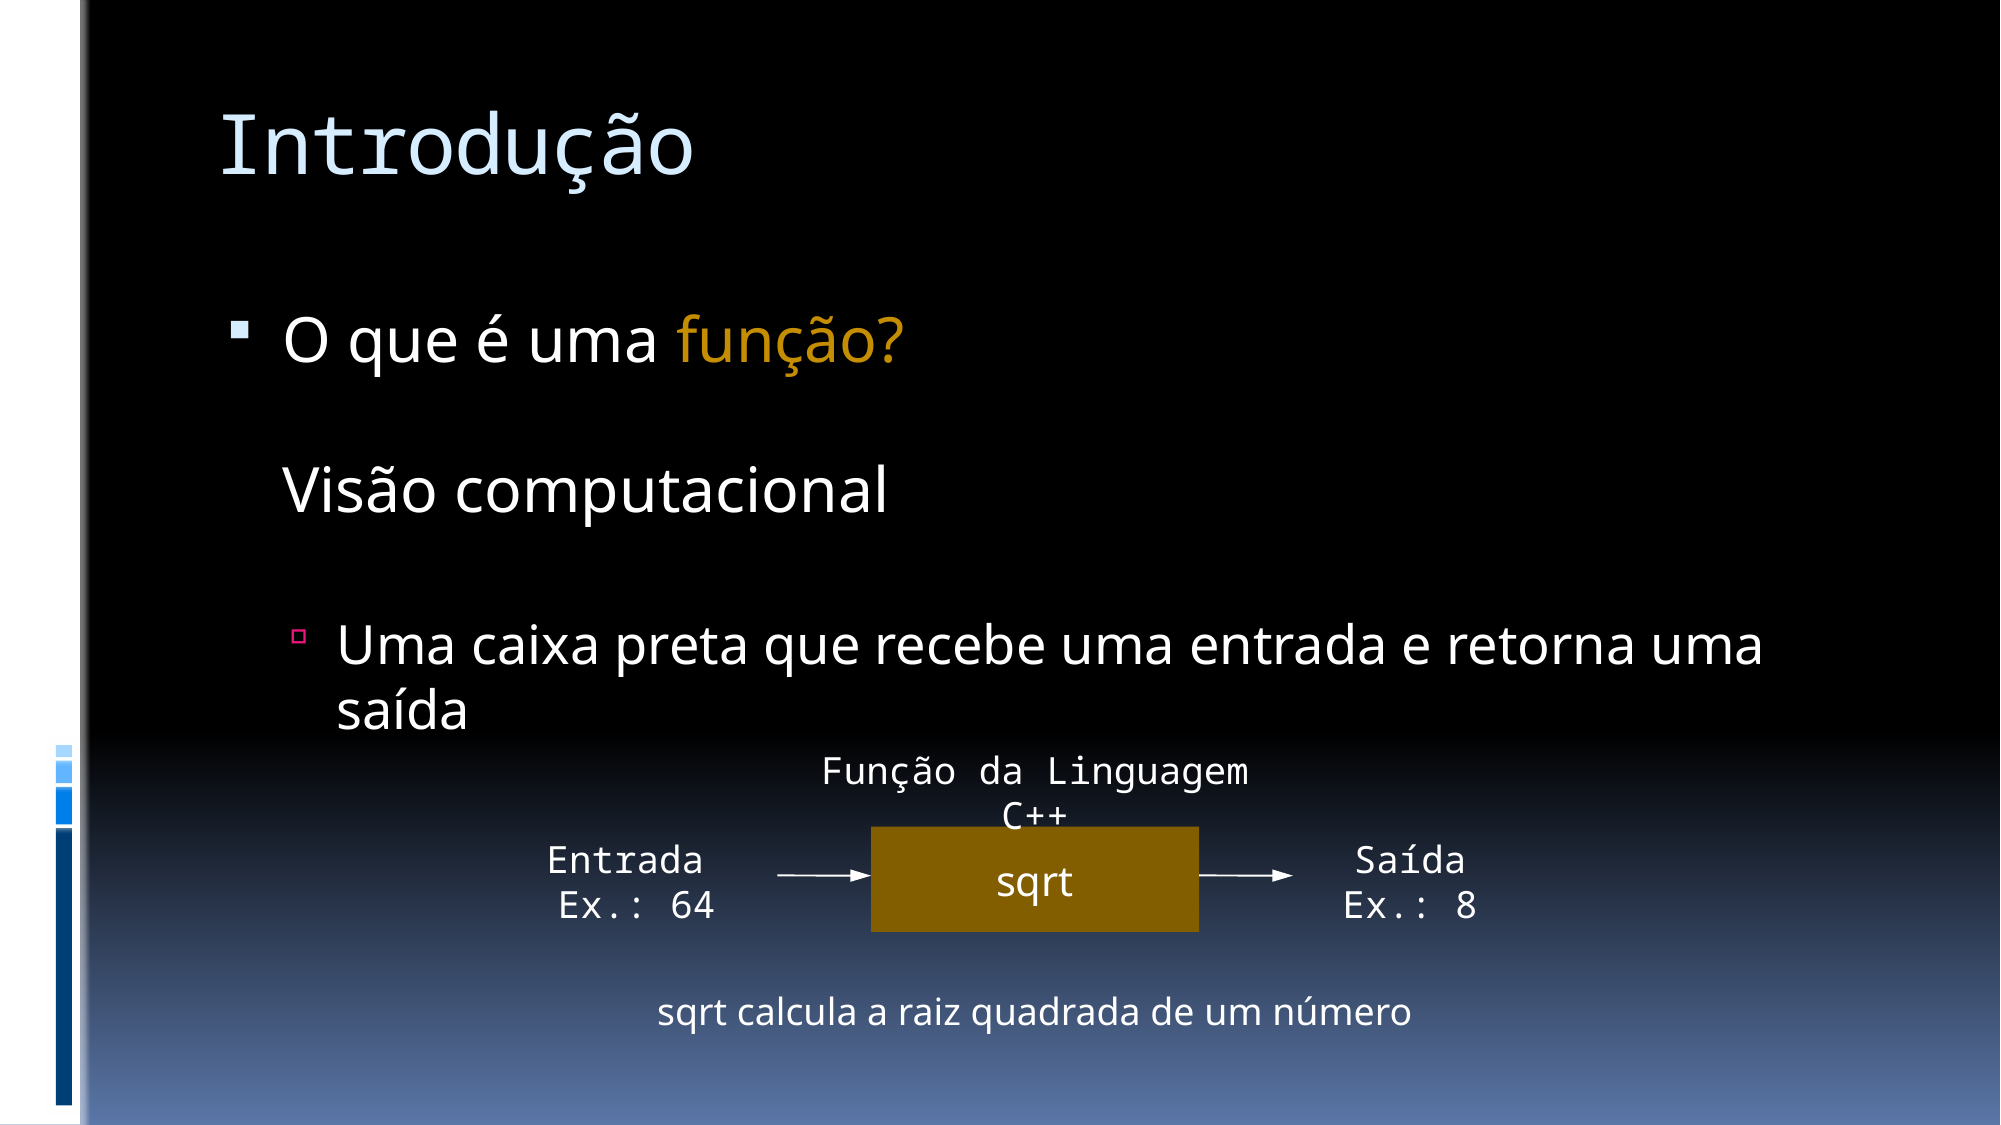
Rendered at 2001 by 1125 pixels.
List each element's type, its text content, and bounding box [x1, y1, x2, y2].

text_box sqrt calcula a raiz quadrada de um número [642, 980, 1428, 1040]
title Introdução [200, 83, 1900, 234]
text_box Função da Linguagem C++ [781, 739, 1290, 845]
text_box Entrada Ex.: 64 [507, 828, 766, 934]
text_box Saída Ex.: 8 [1257, 828, 1563, 934]
list O que é uma função? Visão computacional Uma caixa preta que recebe uma entrada e retorna uma saída [200, 292, 1900, 1043]
text_box sqrt [869, 845, 1201, 934]
